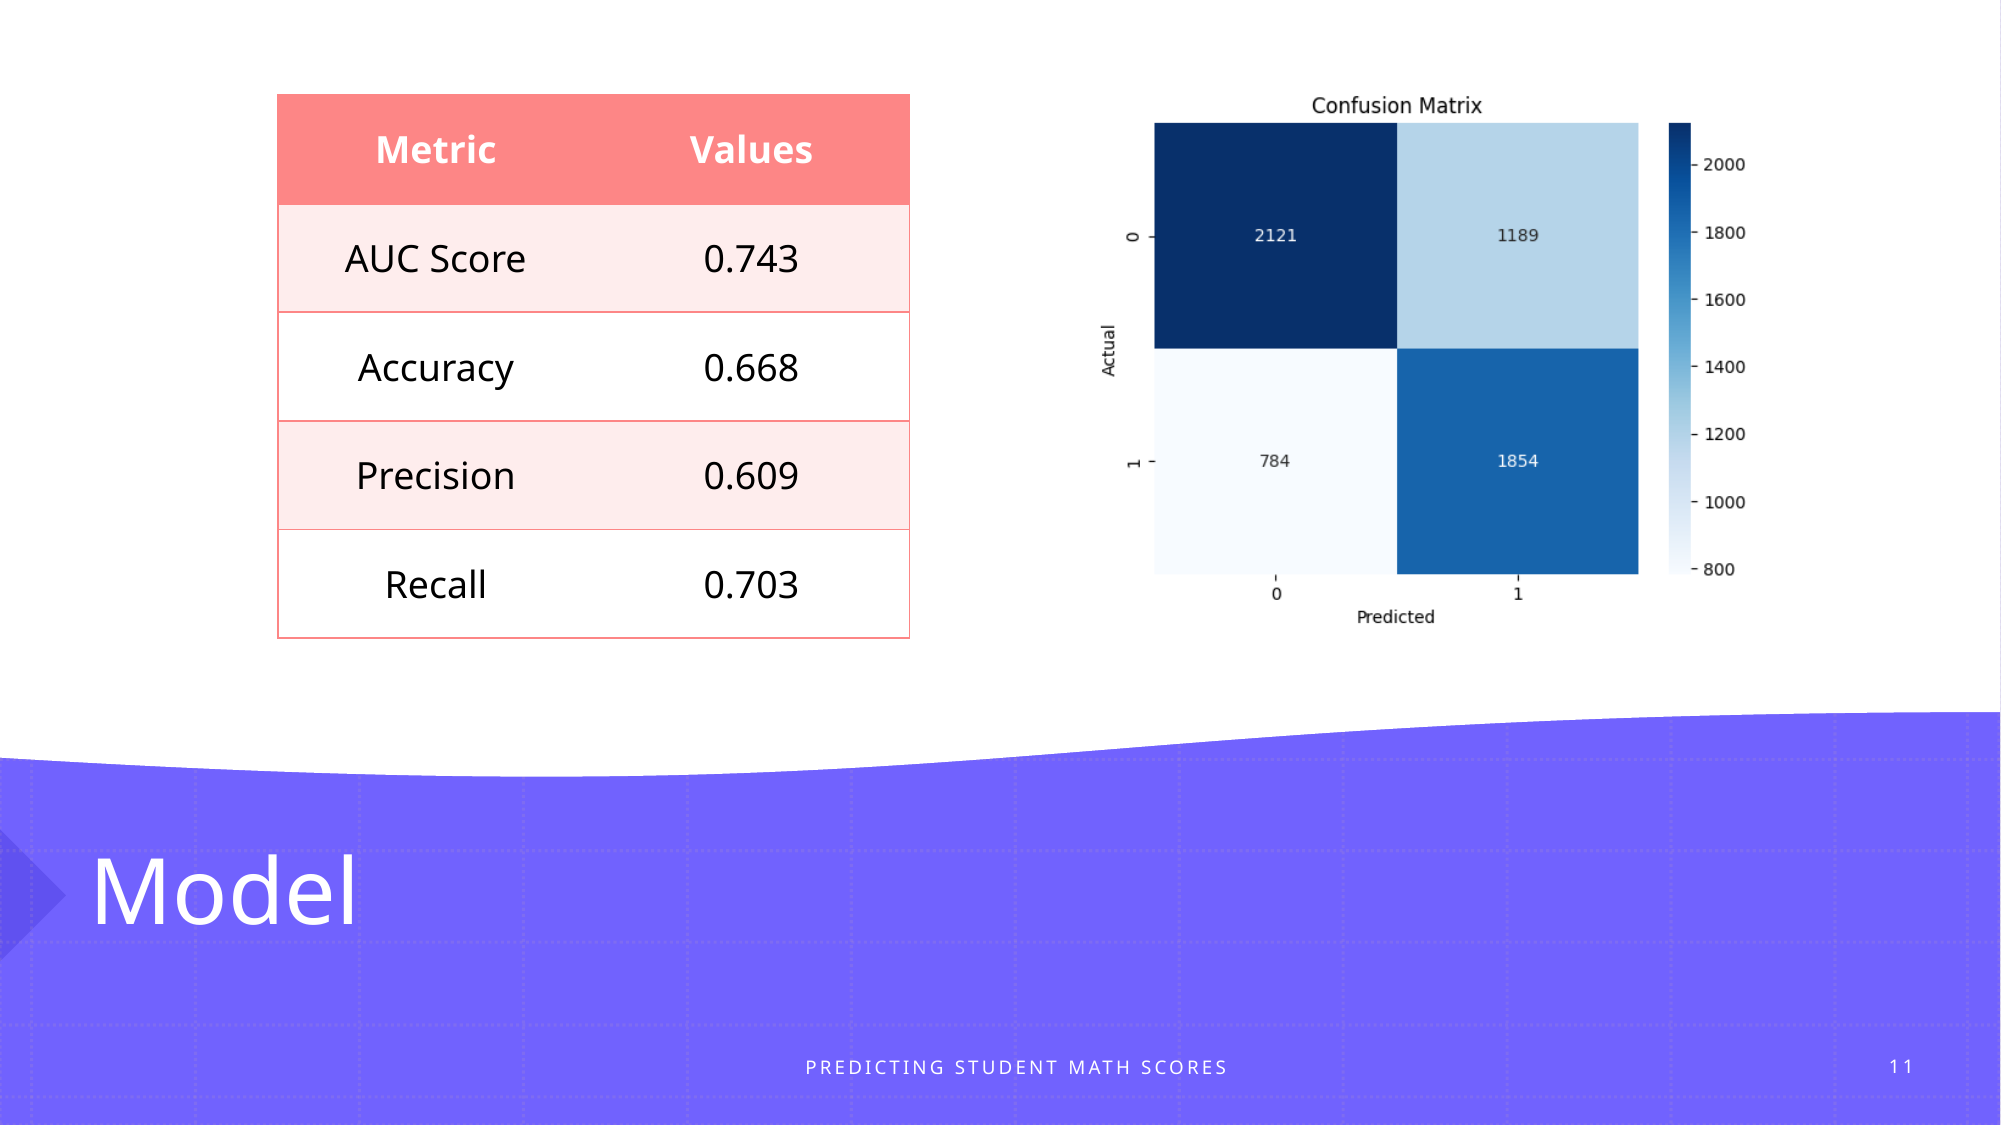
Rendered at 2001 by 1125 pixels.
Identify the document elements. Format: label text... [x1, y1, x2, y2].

slide_number 11 [1835, 1037, 1967, 1098]
picture [1090, 84, 1758, 639]
table_header Metric [279, 96, 594, 203]
table_cell Recall [279, 530, 594, 637]
table_cell AUC Score [279, 205, 594, 311]
table_cell 0.609 [594, 422, 909, 529]
footer PREDICTING STUDENT MATH SCORES [689, 1036, 1343, 1097]
table_cell 0.743 [594, 205, 909, 311]
table_cell Accuracy [279, 313, 594, 420]
table_cell 0.703 [594, 530, 909, 637]
table_cell Precision [279, 422, 594, 529]
table_header Values [594, 96, 909, 203]
title Model [75, 764, 1838, 1025]
table_cell 0.668 [594, 313, 909, 420]
